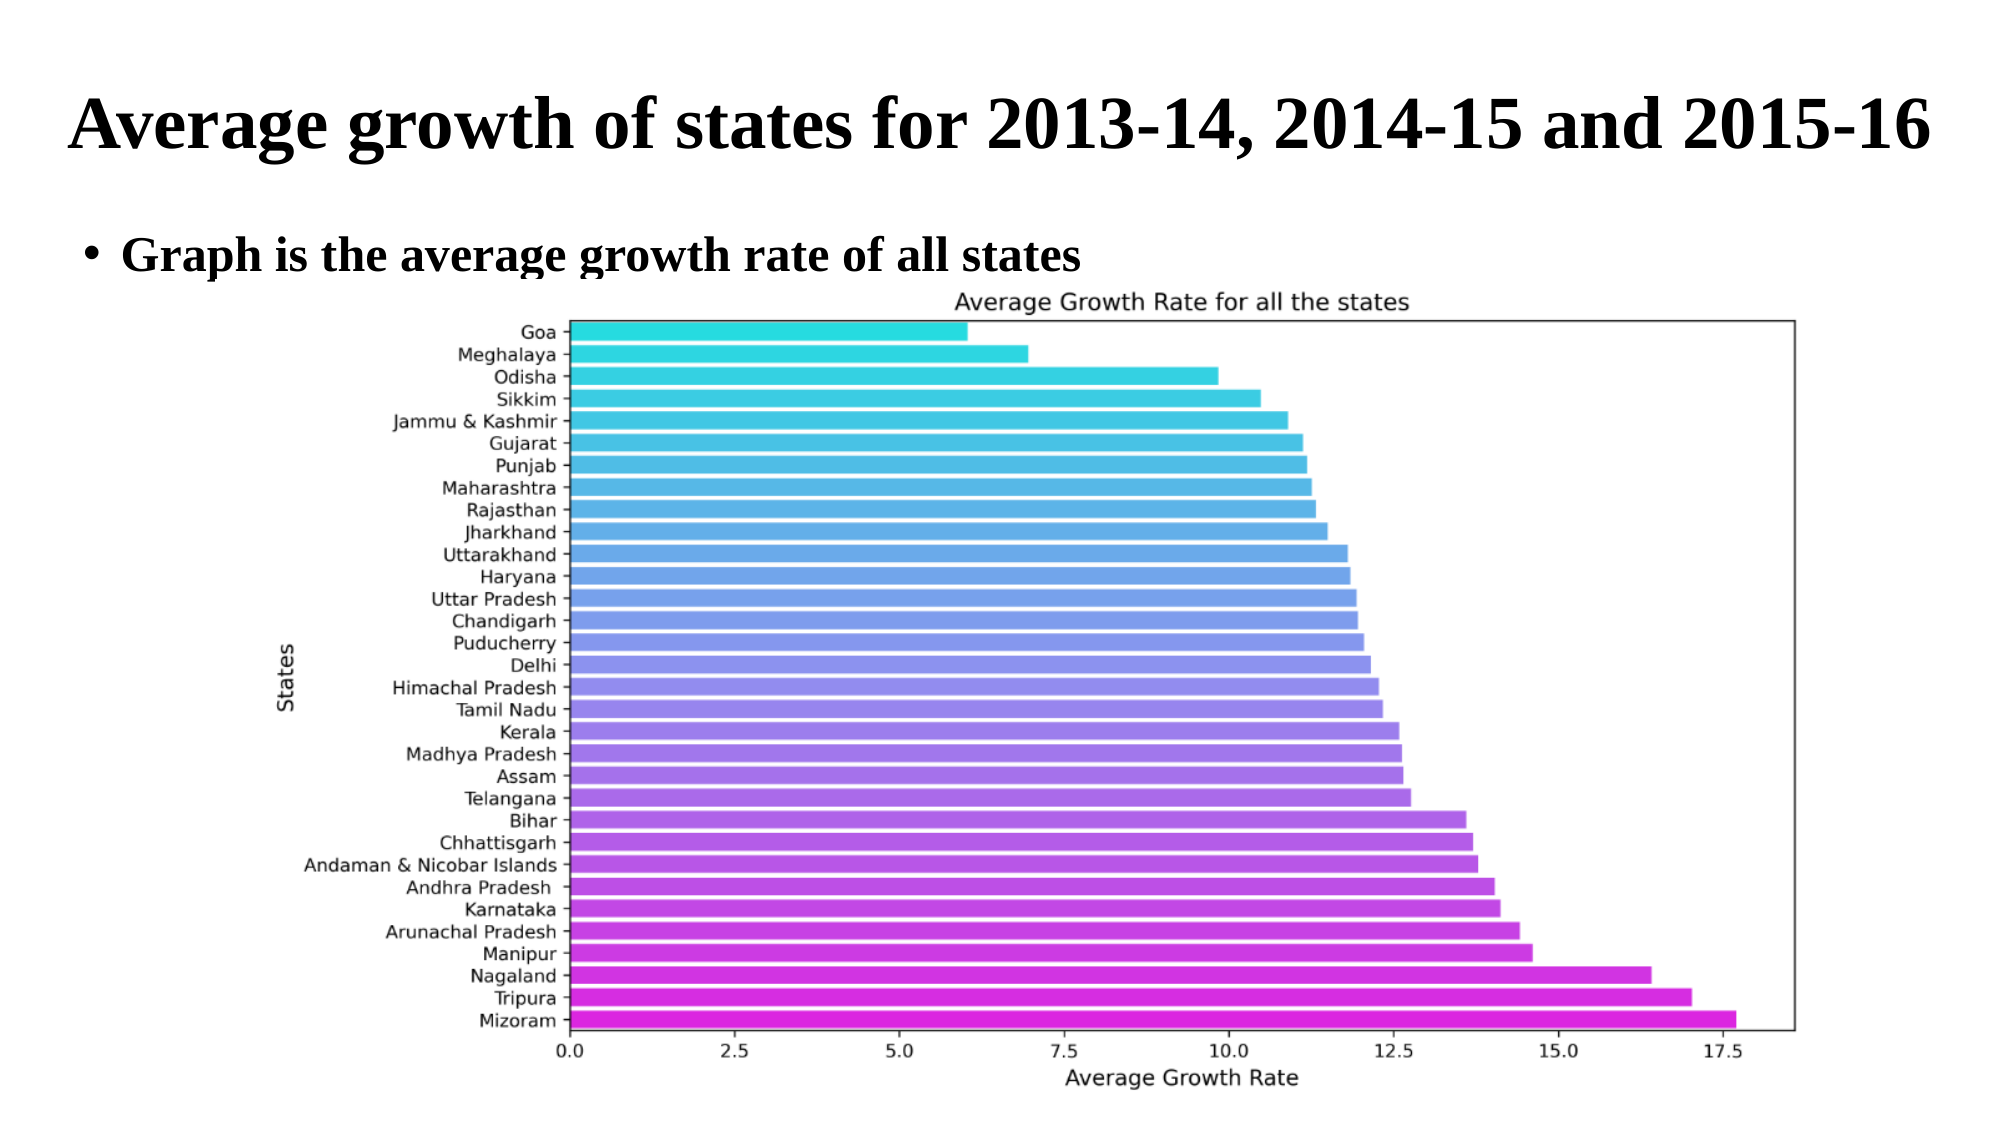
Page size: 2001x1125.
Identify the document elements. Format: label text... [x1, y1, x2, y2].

list Graph is the average growth rate of all states [68, 220, 1794, 935]
picture [215, 279, 1821, 1111]
title Average growth of states for 2013-14, 2014-15 and 2015-16 [41, 15, 1959, 233]
